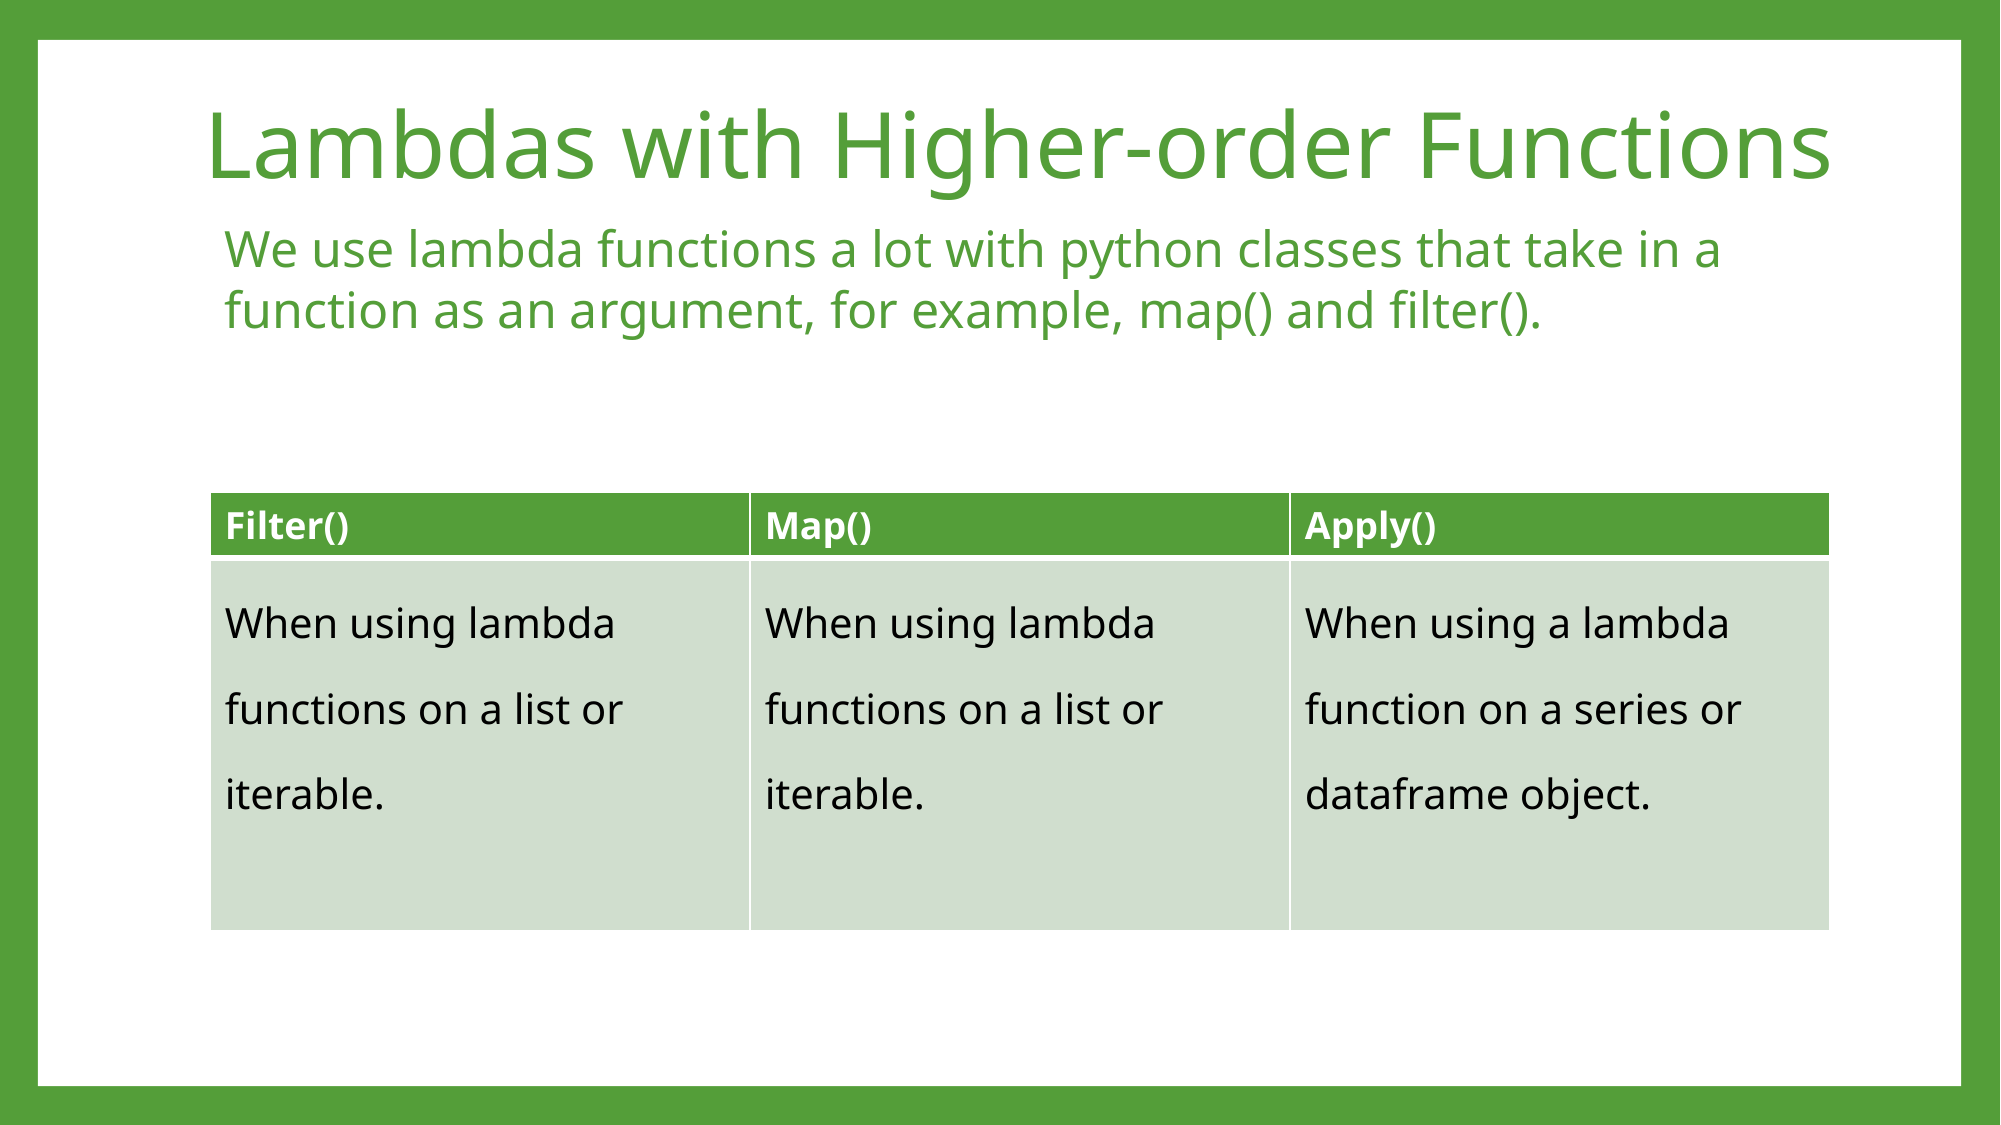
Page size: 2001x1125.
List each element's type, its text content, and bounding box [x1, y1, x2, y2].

title Lambdas with Higher-order Functions [187, 37, 1853, 261]
table_header Filter() [211, 493, 749, 555]
table_header Map() [751, 493, 1289, 555]
table_cell When using lambda functions on a list or iterable. [751, 561, 1289, 930]
table_header Apply() [1291, 493, 1829, 555]
table_cell When using lambda functions on a list or iterable. [211, 561, 749, 930]
text_box We use lambda functions a lot with python classes that take in a function as an argument, for example, map() and filter(). [209, 168, 1830, 391]
table_cell When using a lambda function on a series or dataframe object. [1291, 561, 1829, 930]
